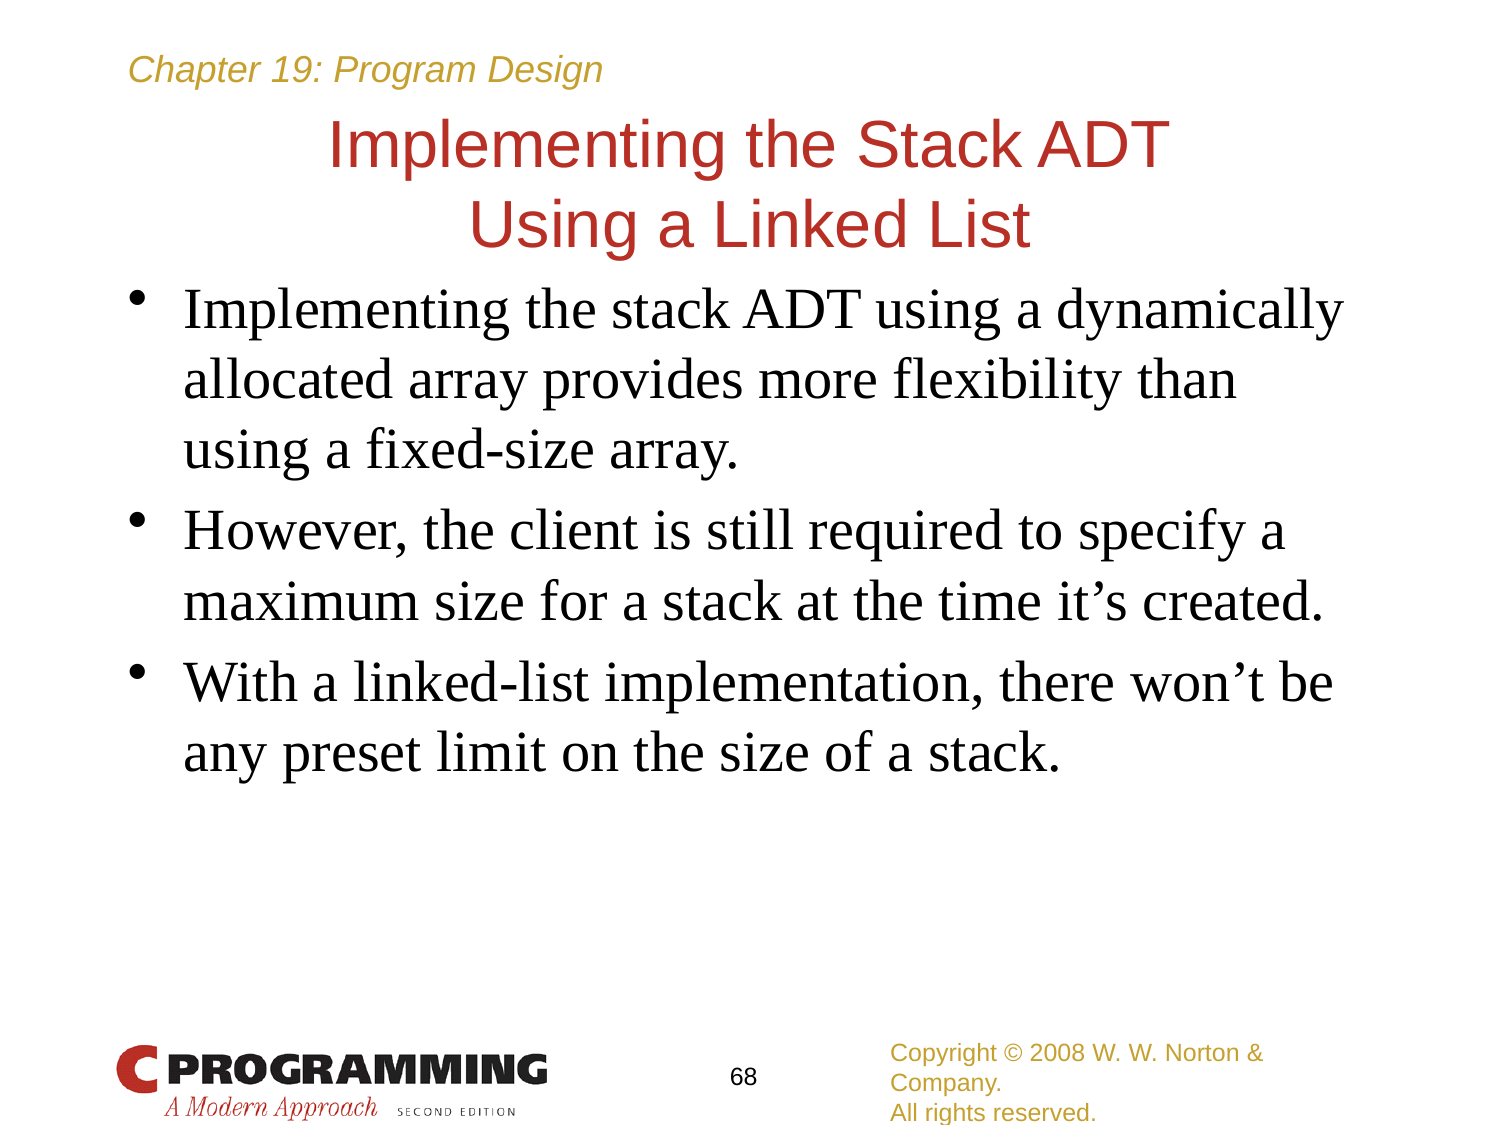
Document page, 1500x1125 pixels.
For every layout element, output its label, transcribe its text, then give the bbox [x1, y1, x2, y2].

slide_number 68 [687, 1049, 801, 1101]
list Implementing the stack ADT using a dynamically allocated array provides more flexibility than using a fixed-size array. However, the client is still required to specify a maximum size for a stack at the time it’s created. With a linked-list implementation, there won’t be any preset limit on the size of a stack. [112, 262, 1388, 1038]
picture [112, 1041, 550, 1123]
title Implementing the Stack ADT Using a Linked List [112, 125, 1388, 238]
footer Copyright © 2008 W. W. Norton & Company. All rights reserved. [874, 1043, 1388, 1119]
